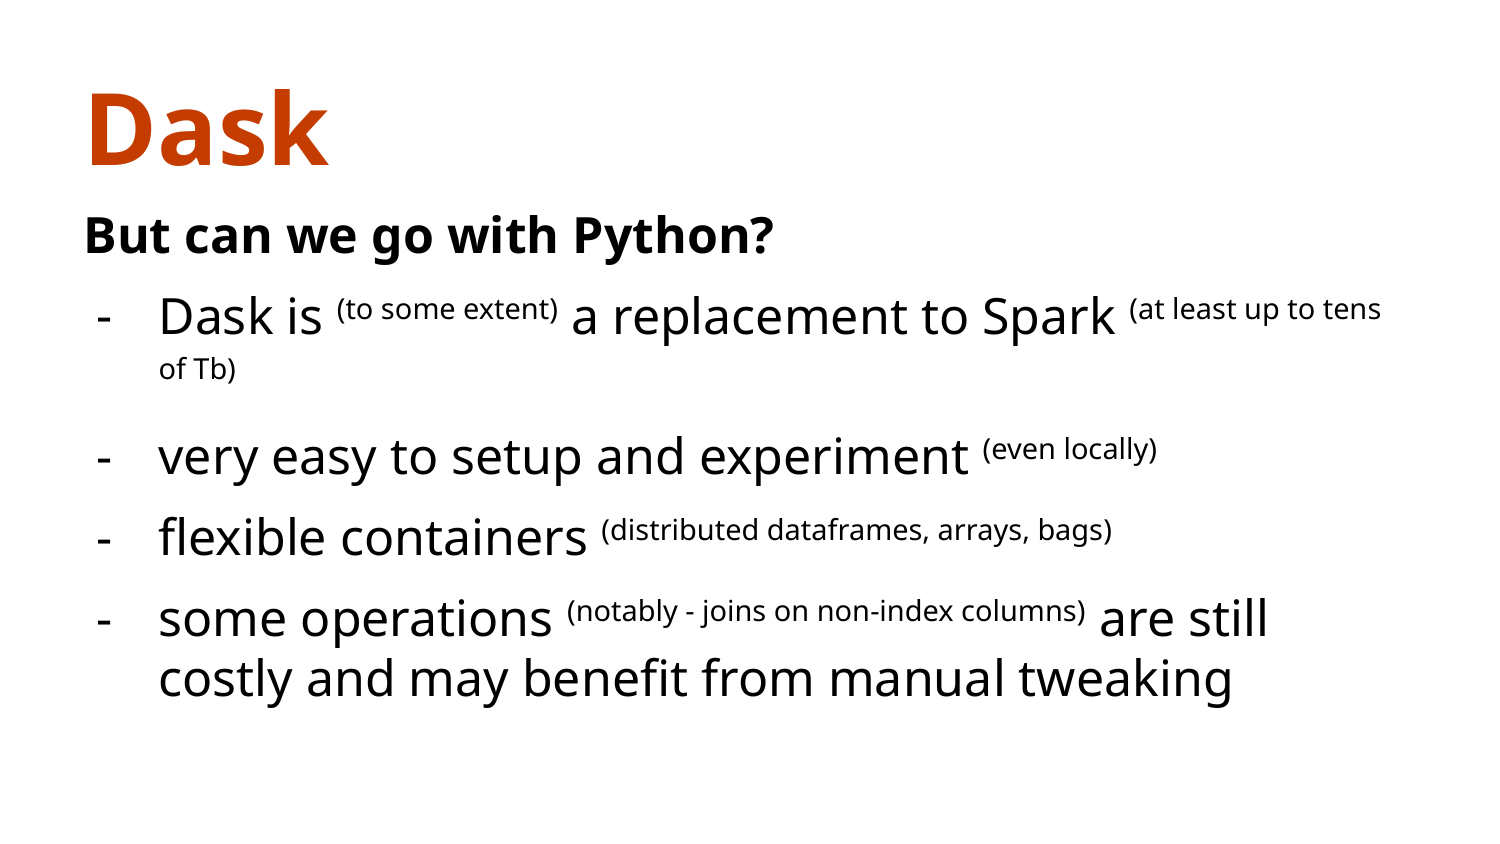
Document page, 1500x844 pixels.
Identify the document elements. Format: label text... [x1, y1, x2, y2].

text_box [68, 363, 1430, 485]
text_box Dask [68, 50, 1457, 273]
text_box But can we go with Python? Dask is (to some extent) a replacement to Spark (at least up to tens of Tb) very easy to setup and experiment (even locally) flexible containers (distributed dataframes, arrays, bags) some operations (notably - joins on non-index columns) are still costly and may benefit from manual tweaking [68, 188, 1430, 310]
